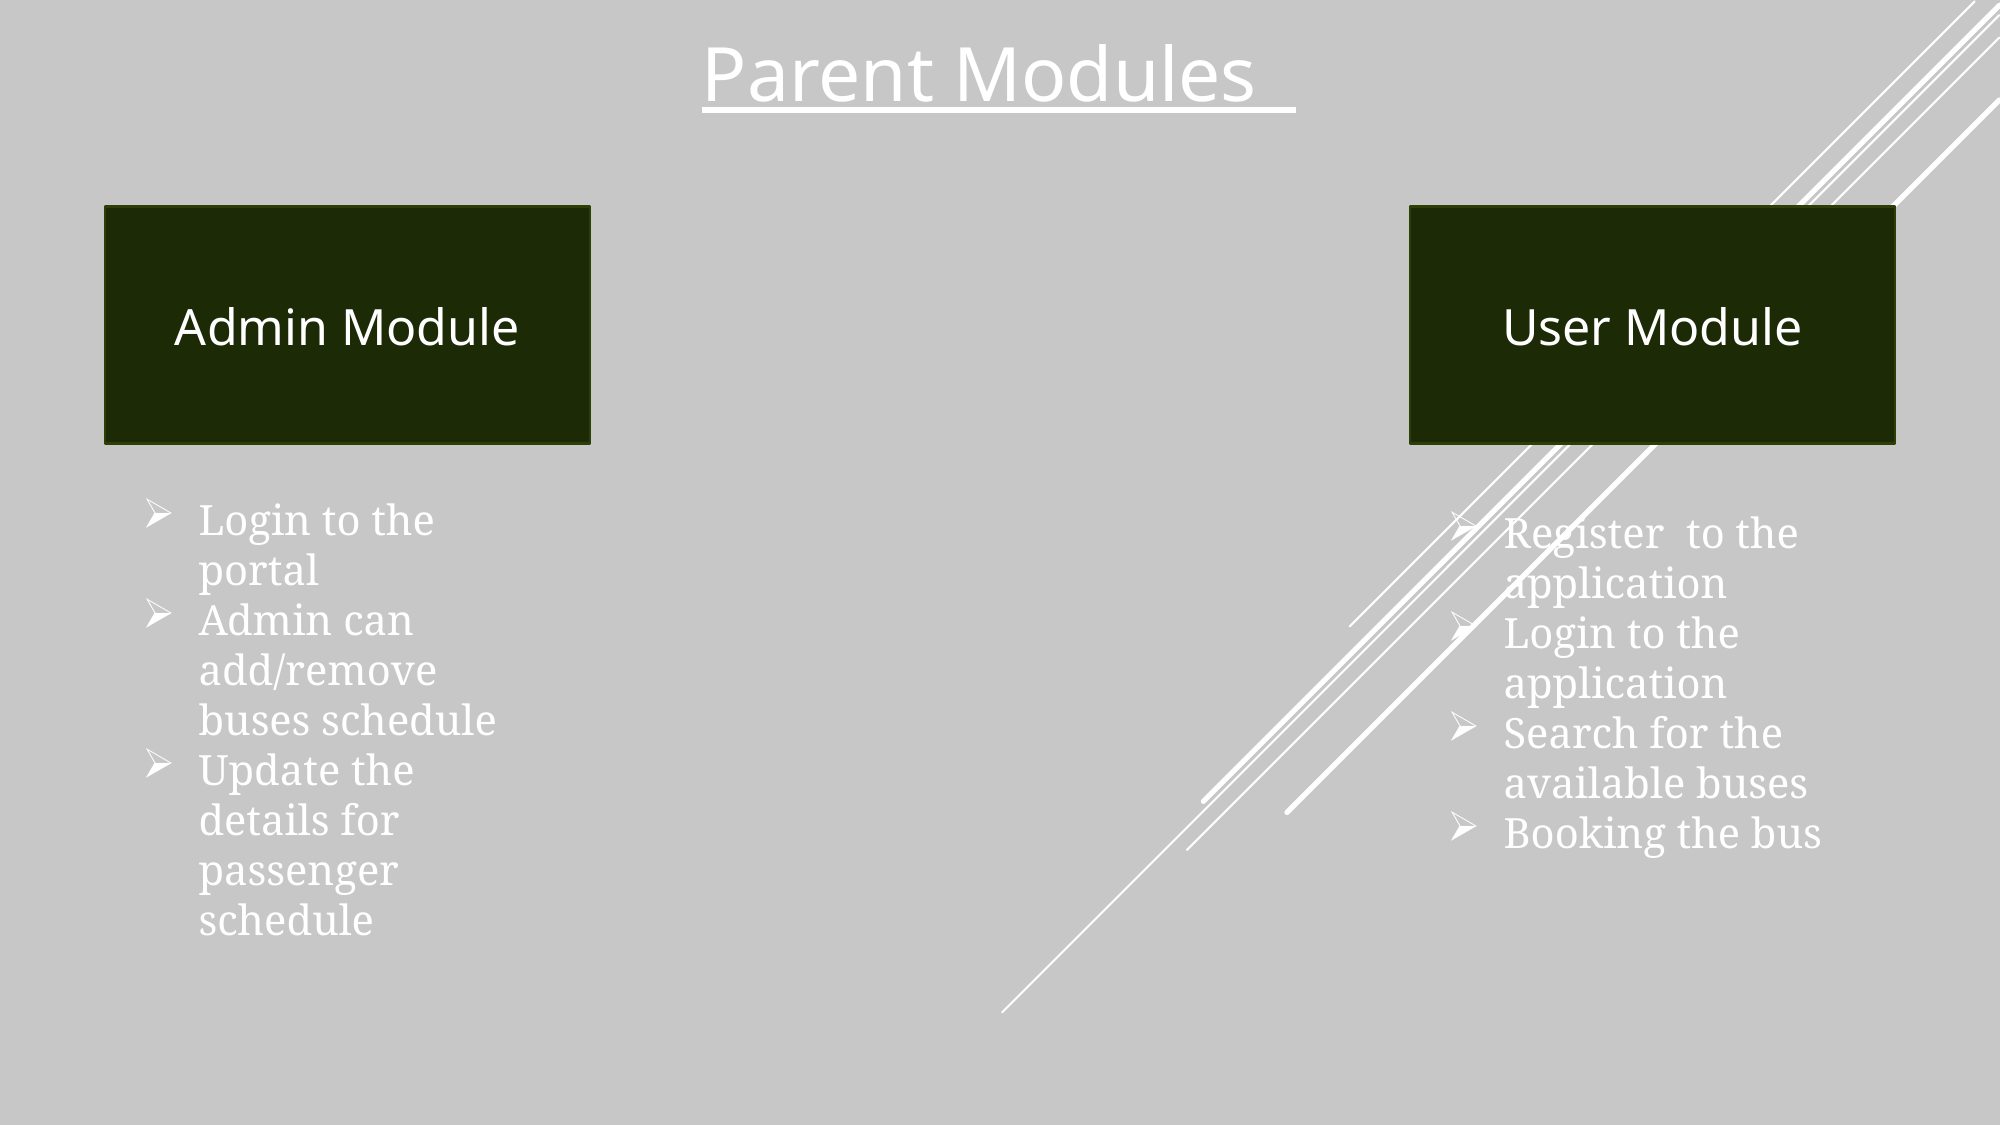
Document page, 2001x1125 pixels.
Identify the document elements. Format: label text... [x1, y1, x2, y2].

text_box Register to the application Login to the application Search for the available buses Booking the bus [1432, 499, 1873, 864]
text_box Admin Module [104, 205, 591, 445]
text_box Parent Modules [686, 19, 1895, 125]
text_box User Module [1409, 205, 1896, 445]
text_box Login to the portal Admin can add/remove buses schedule Update the details for passenger schedule [127, 486, 568, 1002]
